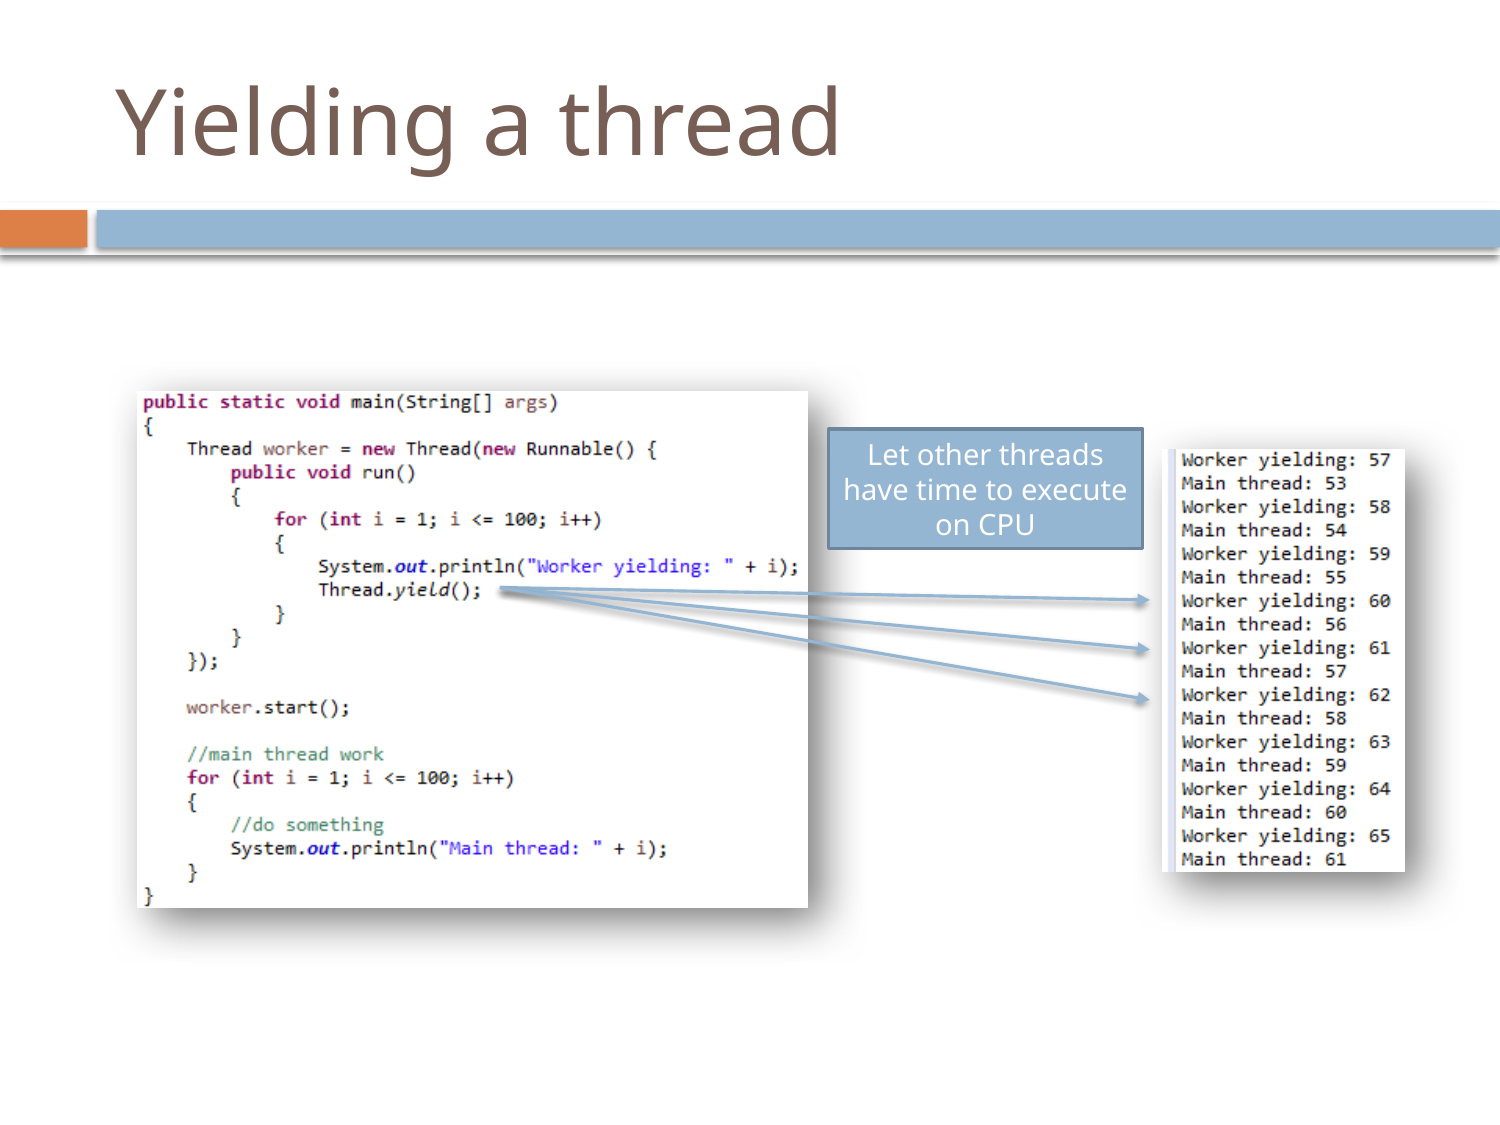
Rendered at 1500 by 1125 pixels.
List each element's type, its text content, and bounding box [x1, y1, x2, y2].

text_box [499, 587, 1151, 701]
title Yielding a thread [100, 37, 1438, 200]
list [137, 391, 809, 908]
text_box Let other threads have time to execute on CPU [827, 427, 1144, 550]
picture [1162, 449, 1405, 873]
